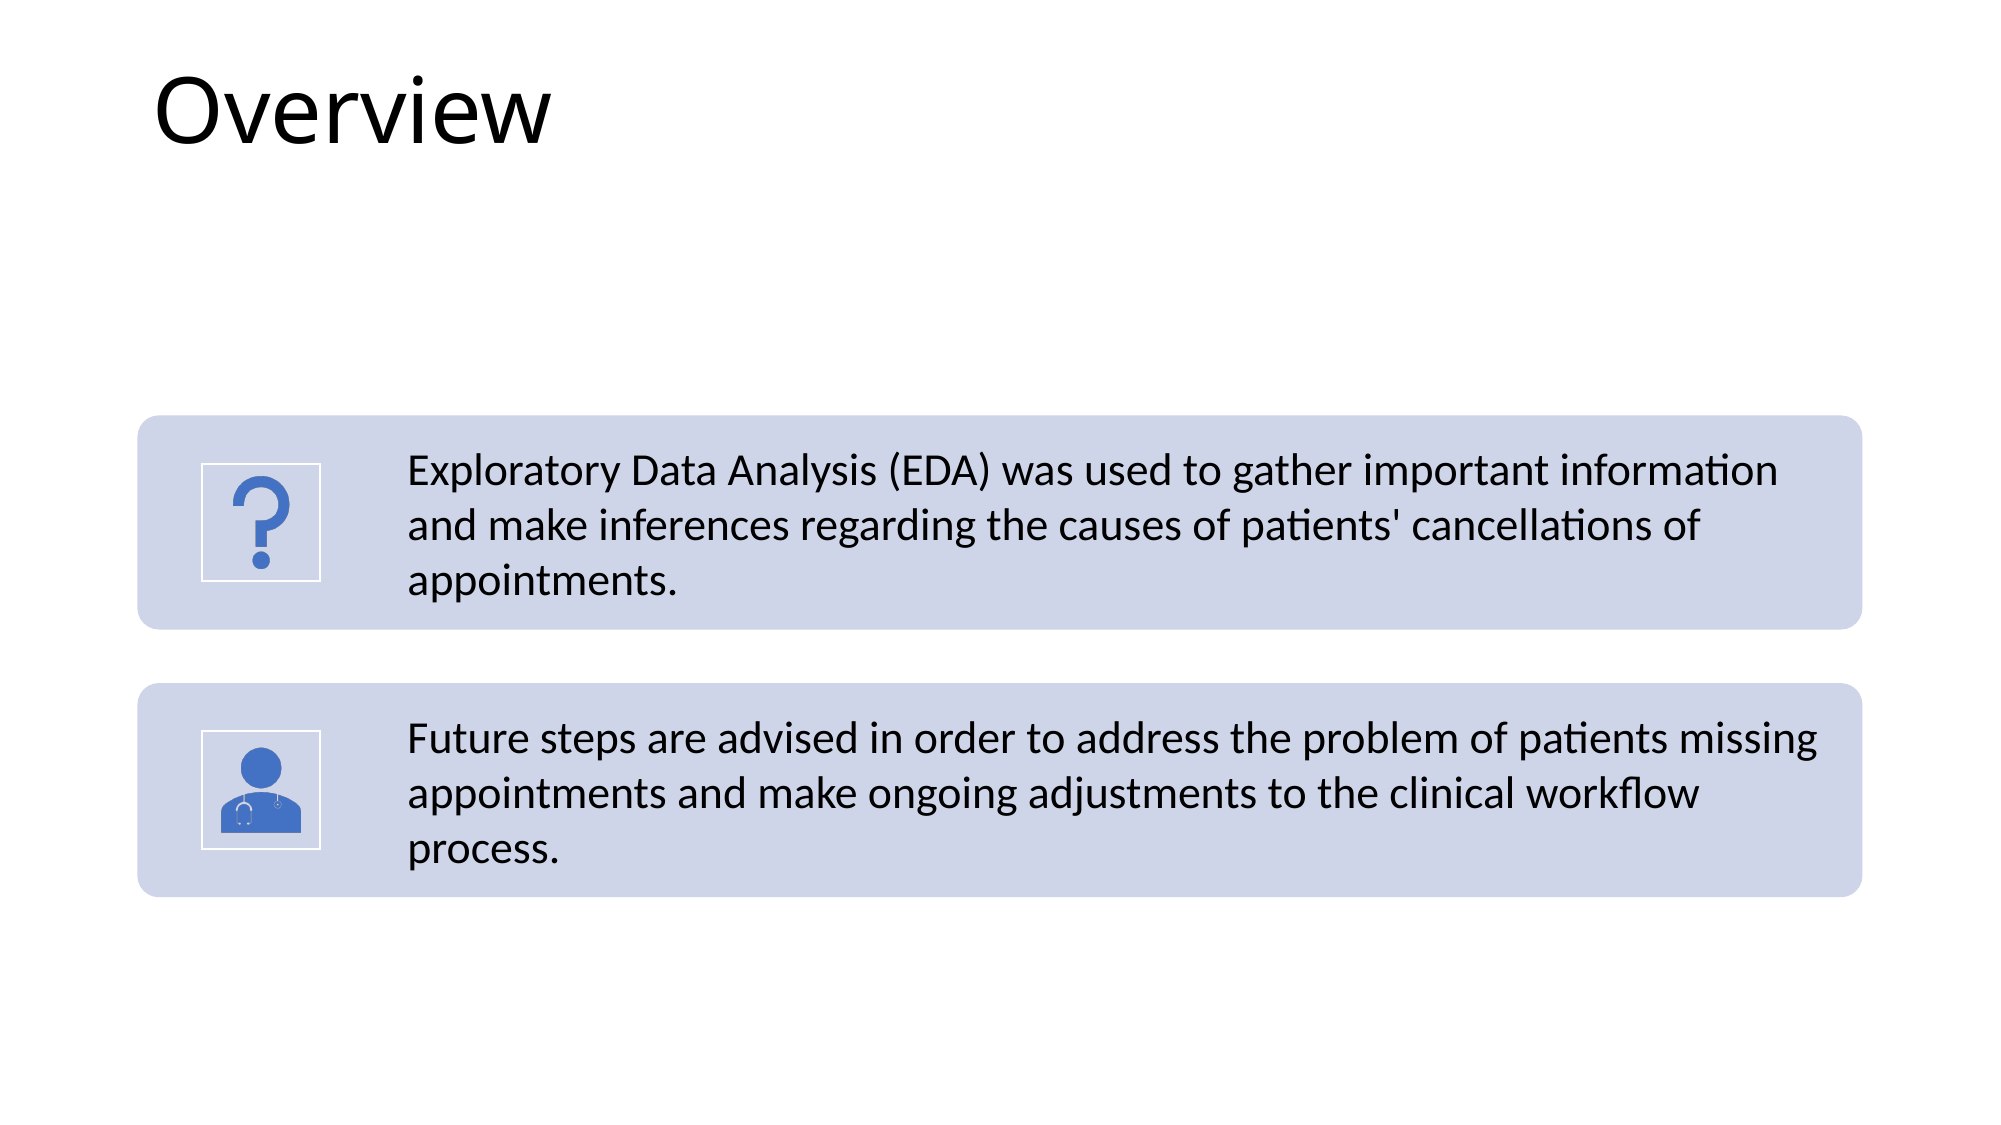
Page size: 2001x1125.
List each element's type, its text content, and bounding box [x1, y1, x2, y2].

title Overview: [137, 59, 1863, 278]
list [137, 299, 1863, 1014]
